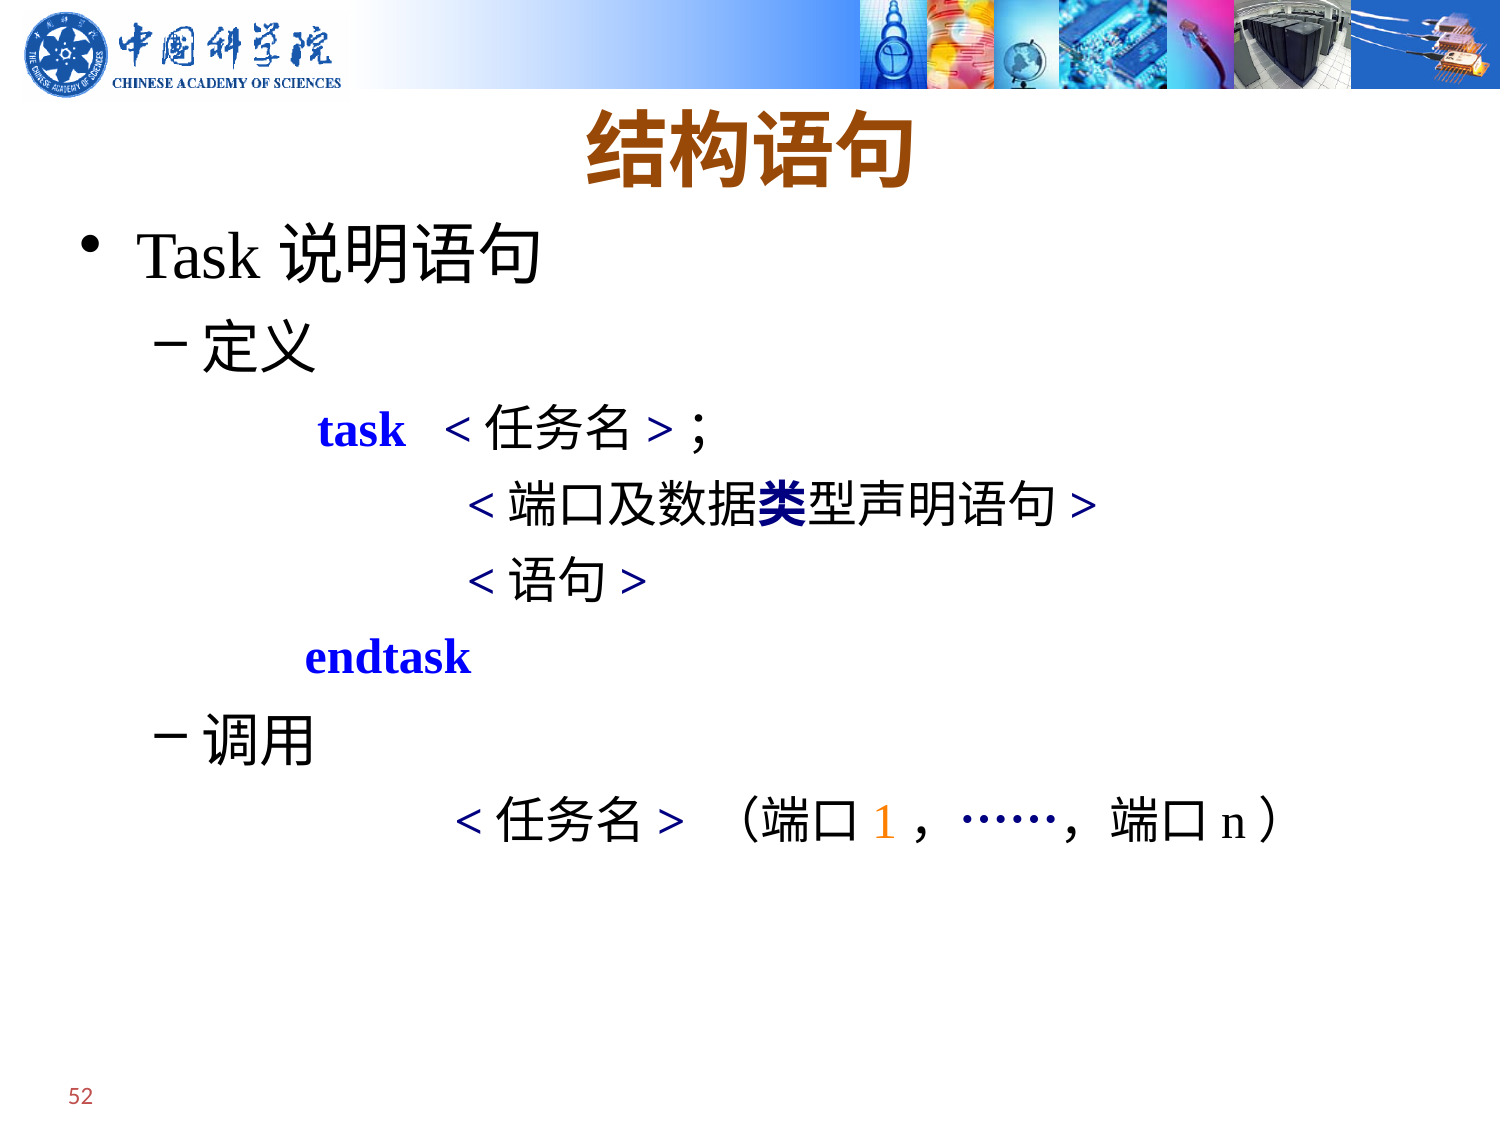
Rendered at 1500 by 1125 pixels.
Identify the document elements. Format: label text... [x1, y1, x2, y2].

picture [23, 10, 349, 102]
list Task说明语句 定义 task <任务名>； <端口及数据类型声明语句> <语句> endtask 调用 <任务名> （端口1，……，端口n） [64, 196, 1459, 946]
title 结构语句 [76, 90, 1427, 196]
picture [860, 0, 1500, 89]
